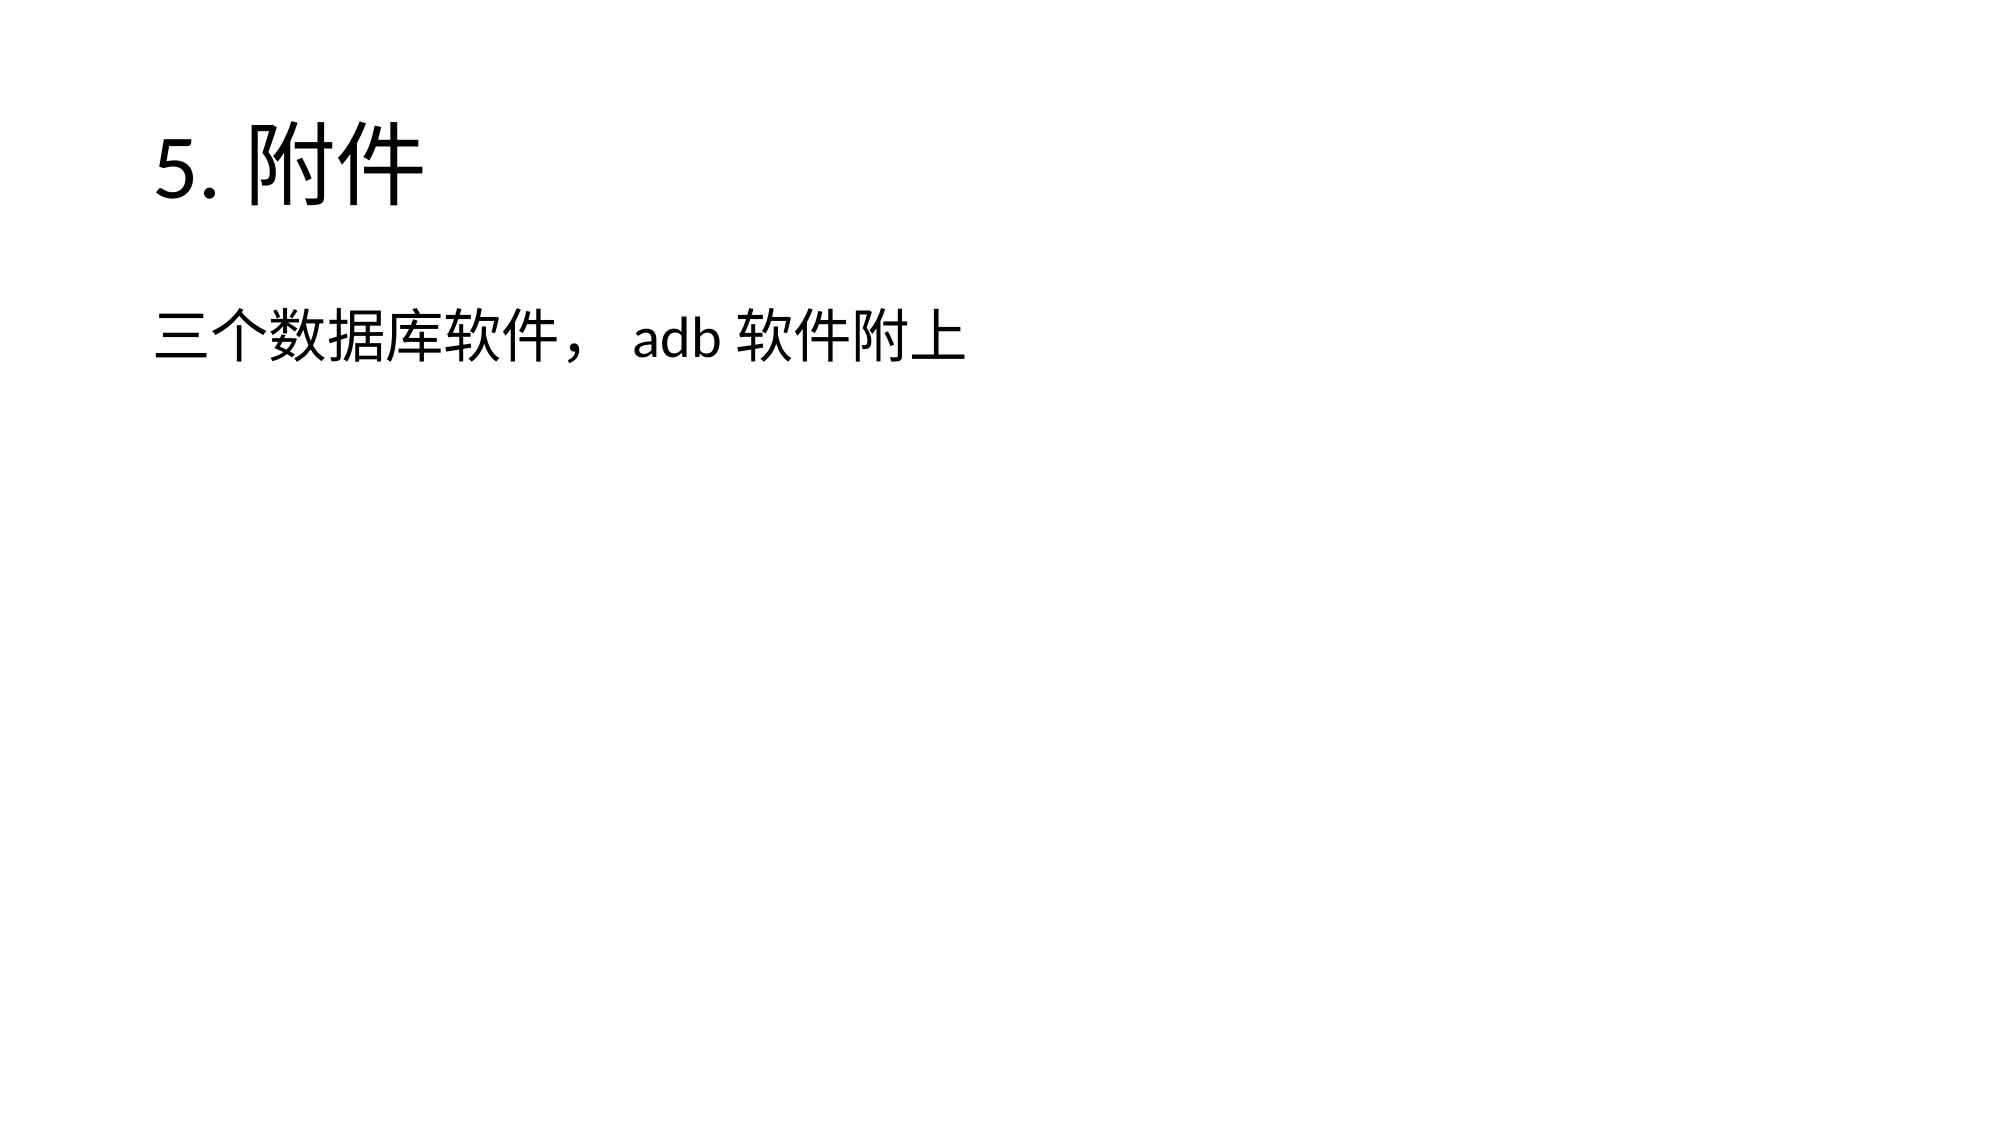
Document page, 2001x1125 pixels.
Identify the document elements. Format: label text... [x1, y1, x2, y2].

title 5.附件 [137, 59, 1863, 278]
list 三个数据库软件，adb软件附上 [137, 299, 1863, 1014]
